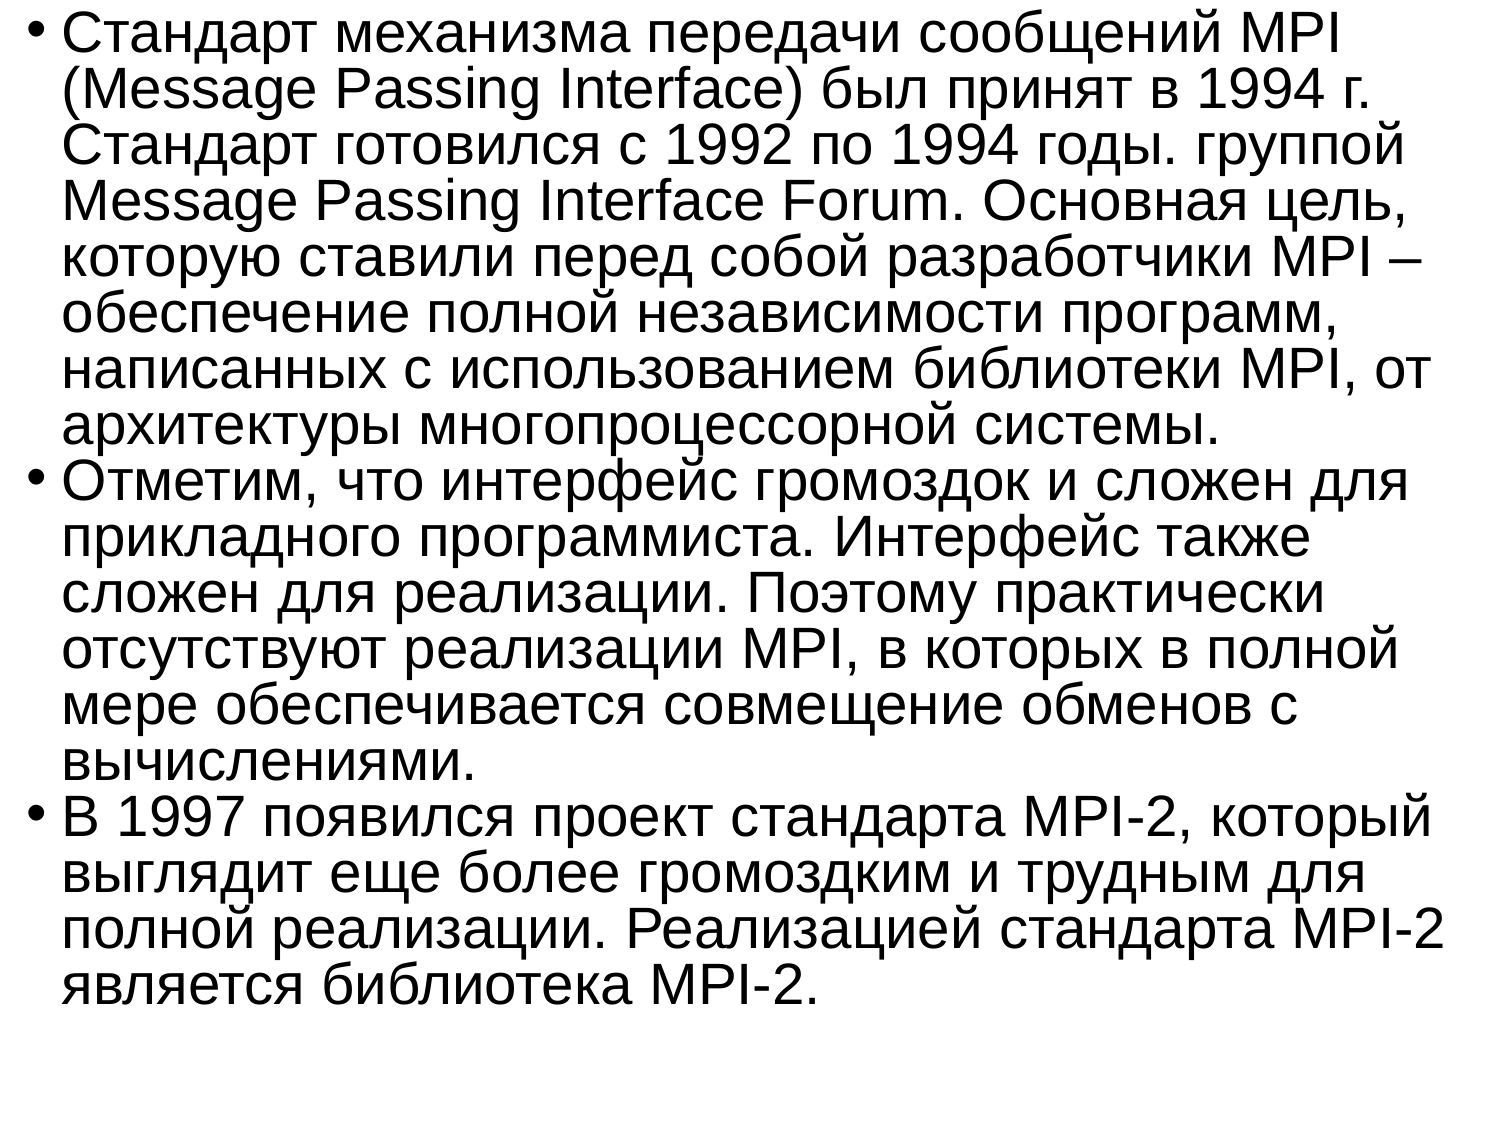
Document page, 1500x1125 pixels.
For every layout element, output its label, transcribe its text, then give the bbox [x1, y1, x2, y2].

text_box Стандарт механизма передачи сообщений MPI (Message Passing Interface) был принят в 1994 г. Стандарт готовился с 1992 по 1994 годы. группой Message Passing Interface Forum. Основная цель, которую ставили перед собой разработчики MPI – обеспечение полной независимости программ, написанных с использованием библиотеки MPI, от архитектуры многопроцессорной системы. Отметим, что интерфейс громоздок и сложен для прикладного программиста. Интерфейс также сложен для реализации. Поэтому практически отсутствуют реализации MPI, в которых в полной мере обеспечивается совмещение обменов с вычислениями. В 1997 появился проект стандарта MPI-2, который выглядит еще более громоздким и трудным для полной реализации. Реализацией стандарта MPI-2 является библиотека MPI-2. [11, 0, 1500, 1125]
